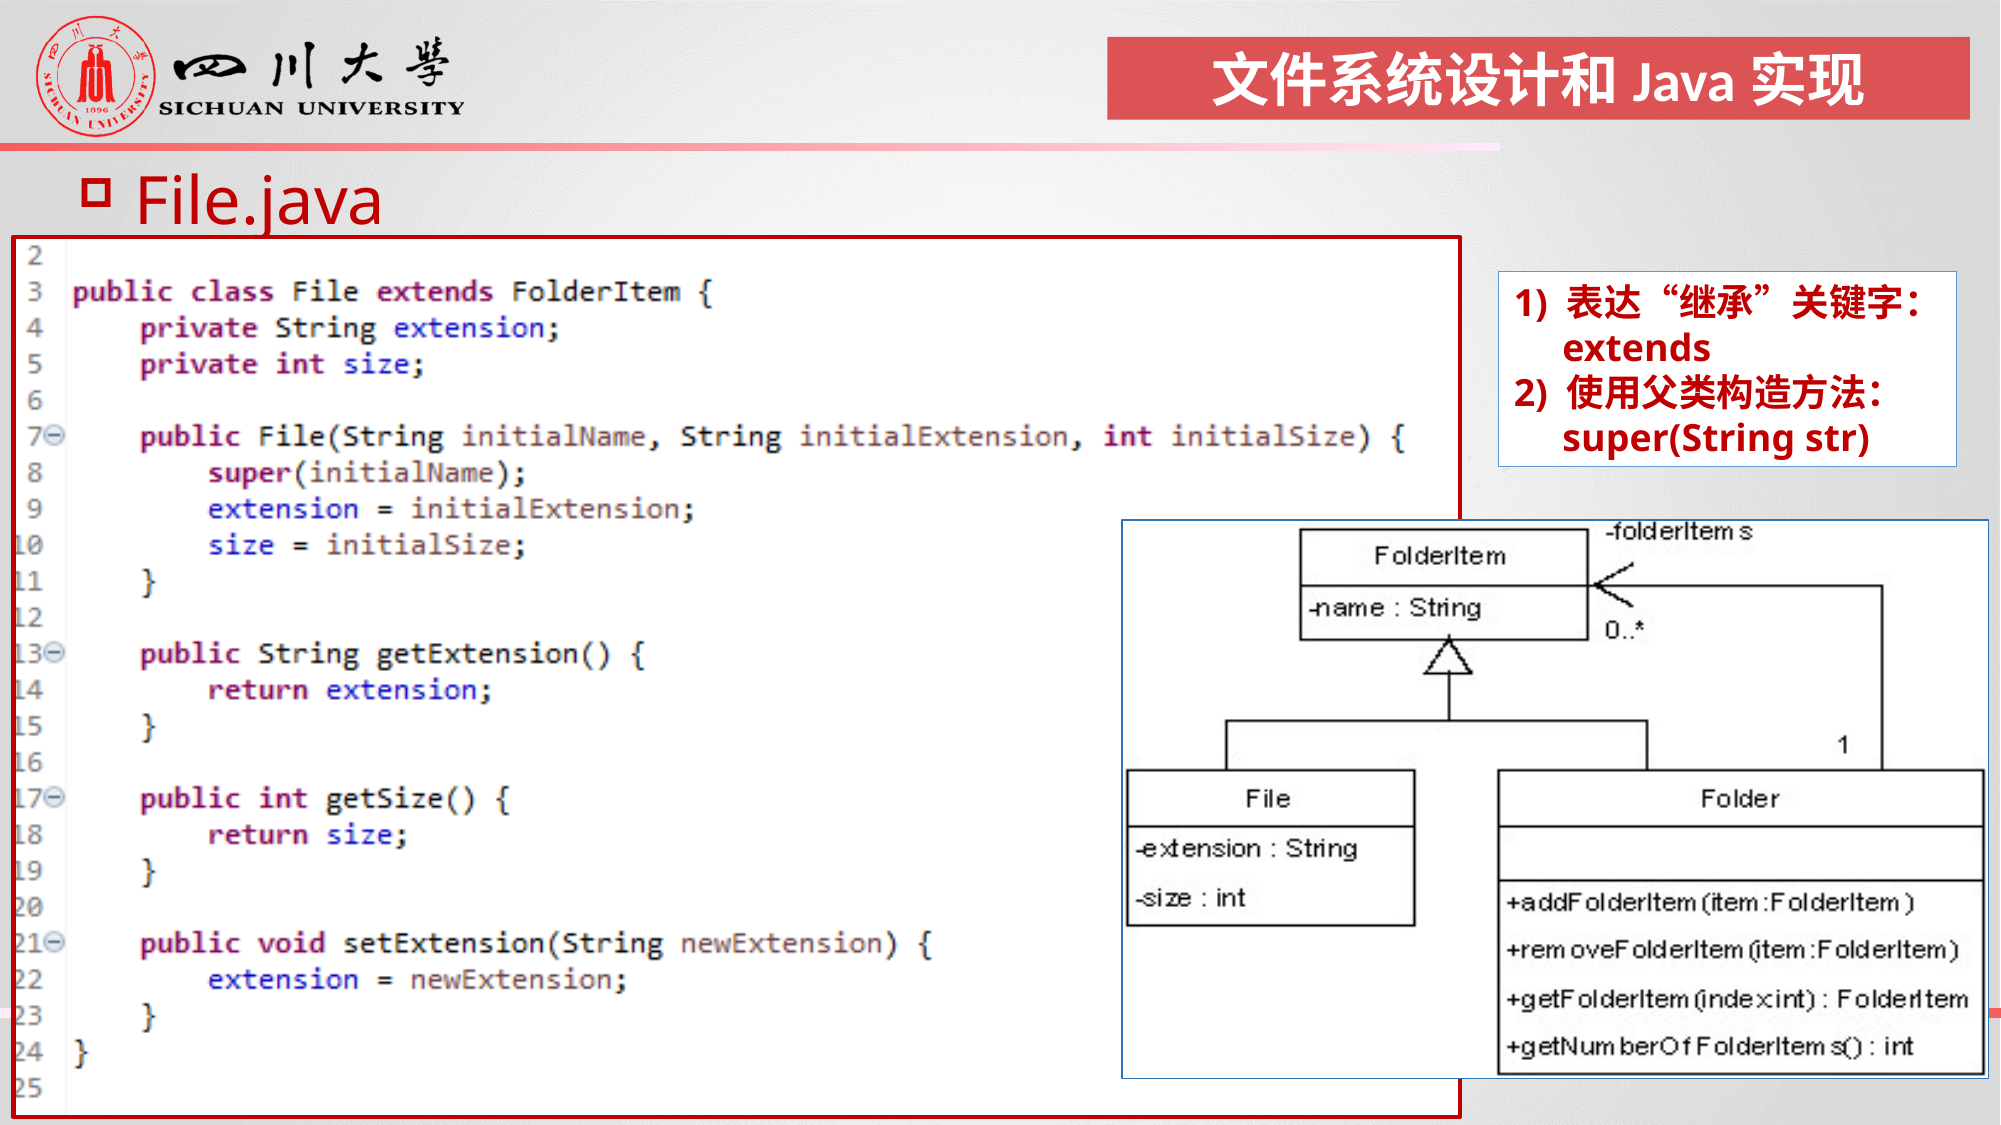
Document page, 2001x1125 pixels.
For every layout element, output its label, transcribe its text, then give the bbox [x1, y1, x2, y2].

text_box 1) 表达“继承”关键字： extends 2) 使用父类构造方法： super(String str) [1498, 271, 1957, 467]
picture [15, 239, 1988, 1115]
picture [0, 1079, 2000, 1125]
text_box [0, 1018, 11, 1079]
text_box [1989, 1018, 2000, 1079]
text_box [1989, 1007, 2000, 1018]
text_box 文件系统设计和Java实现 [1106, 36, 1971, 121]
picture [0, 152, 63, 1007]
text_box File.java [63, 150, 678, 235]
text_box [0, 142, 1501, 152]
picture [0, 0, 2000, 1007]
text_box [0, 1007, 11, 1018]
